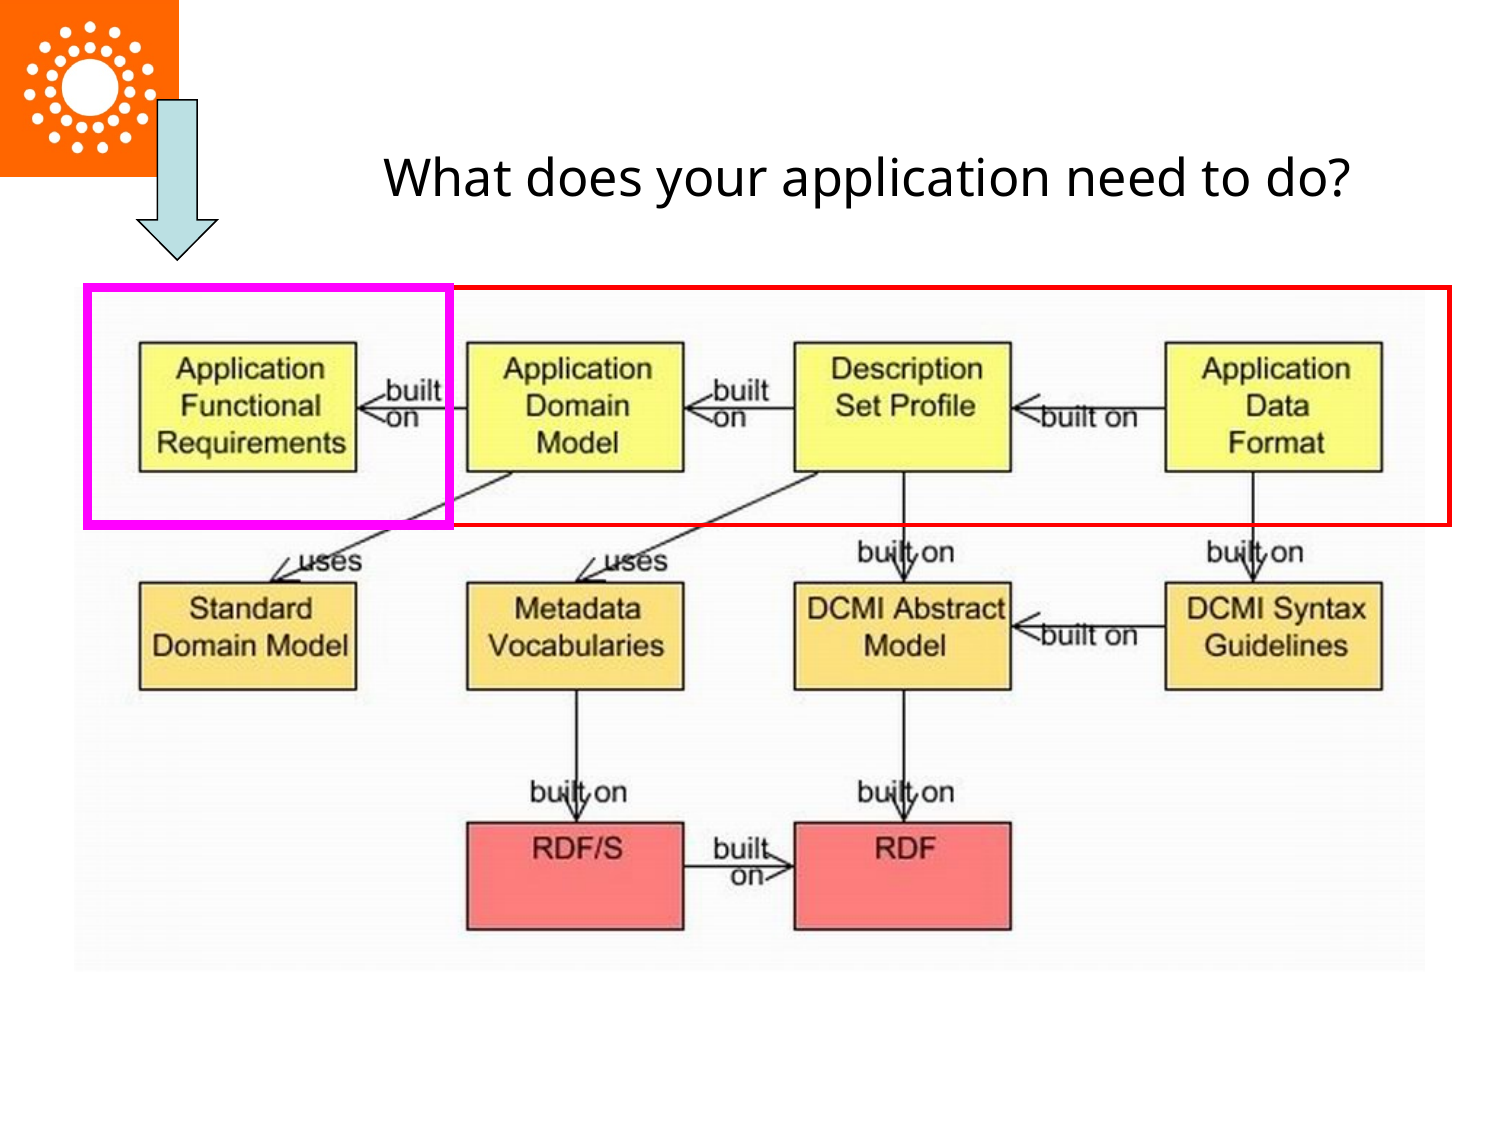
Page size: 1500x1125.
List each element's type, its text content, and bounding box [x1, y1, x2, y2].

title What does your application need to do? [277, 92, 1458, 259]
text_box [1426, 287, 1450, 526]
text_box [137, 99, 218, 261]
picture [0, 0, 179, 177]
picture [74, 287, 1426, 973]
